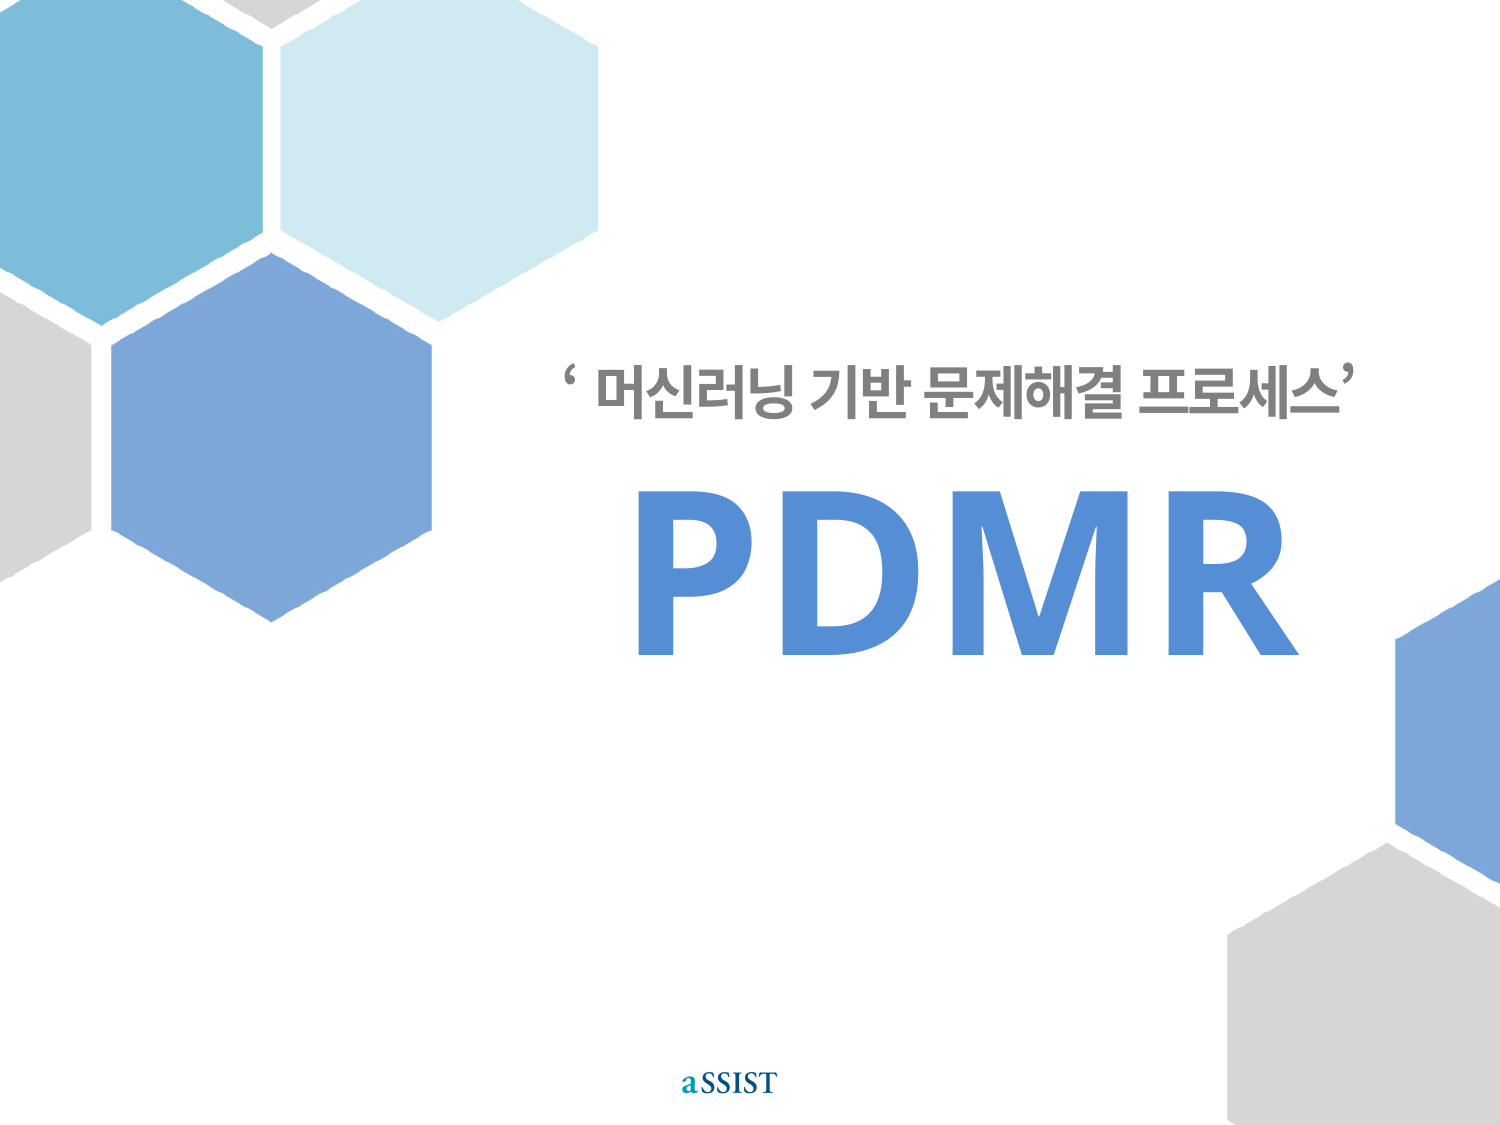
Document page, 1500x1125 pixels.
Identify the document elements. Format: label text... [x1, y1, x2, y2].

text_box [678, 1070, 779, 1096]
picture [0, 0, 1500, 1125]
title ‘머신러닝 기반 문제해결 프로세스’ PDMR [501, 342, 1418, 716]
